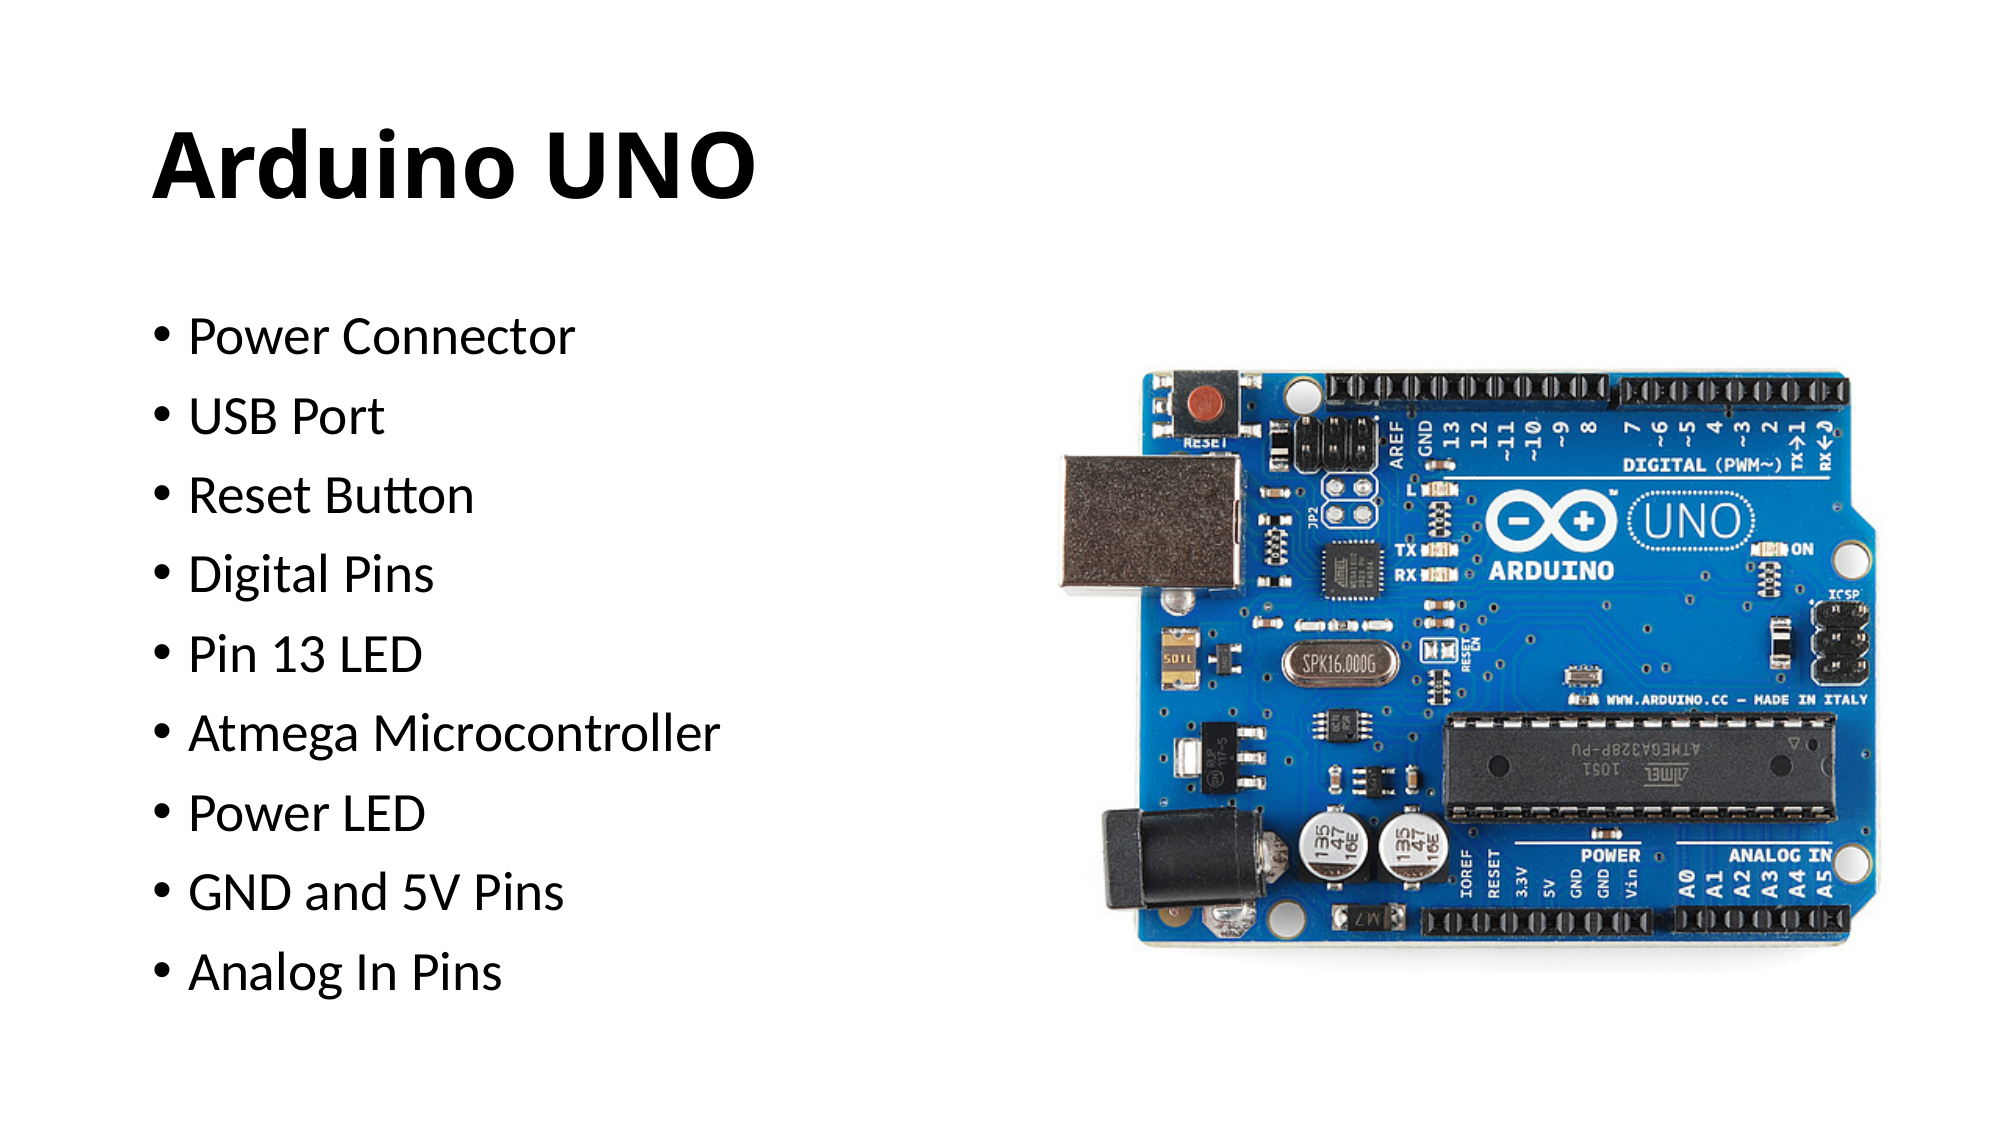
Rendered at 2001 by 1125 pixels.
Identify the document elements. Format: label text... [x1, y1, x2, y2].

title Arduino UNO [137, 59, 1863, 278]
picture [1038, 339, 1900, 973]
list Power Connector USB Port Reset Button Digital Pins Pin 13 LED Atmega Microcontroller Power LED GND and 5V Pins Analog In Pins [137, 299, 988, 1014]
